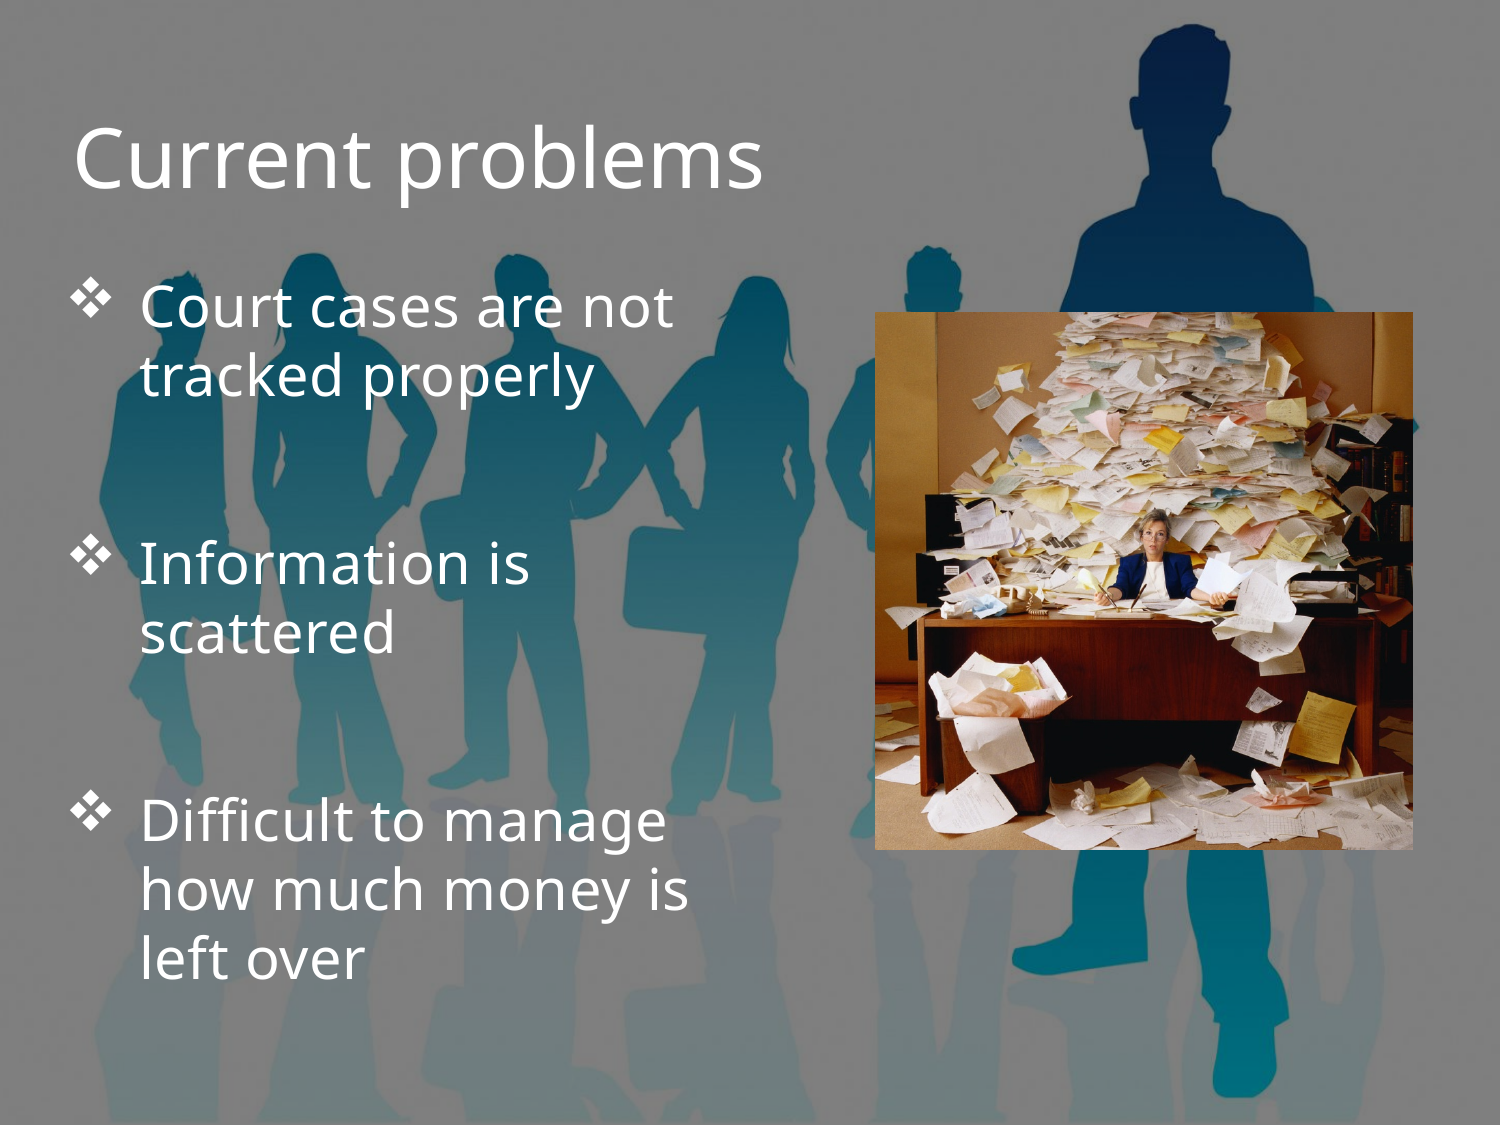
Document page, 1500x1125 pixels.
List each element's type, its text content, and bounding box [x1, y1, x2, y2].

list Court cases are not tracked properly Information is scattered Difficult to manage how much money is left over [50, 262, 763, 1005]
title Current problems [57, 37, 1318, 213]
picture [0, 0, 1500, 1125]
